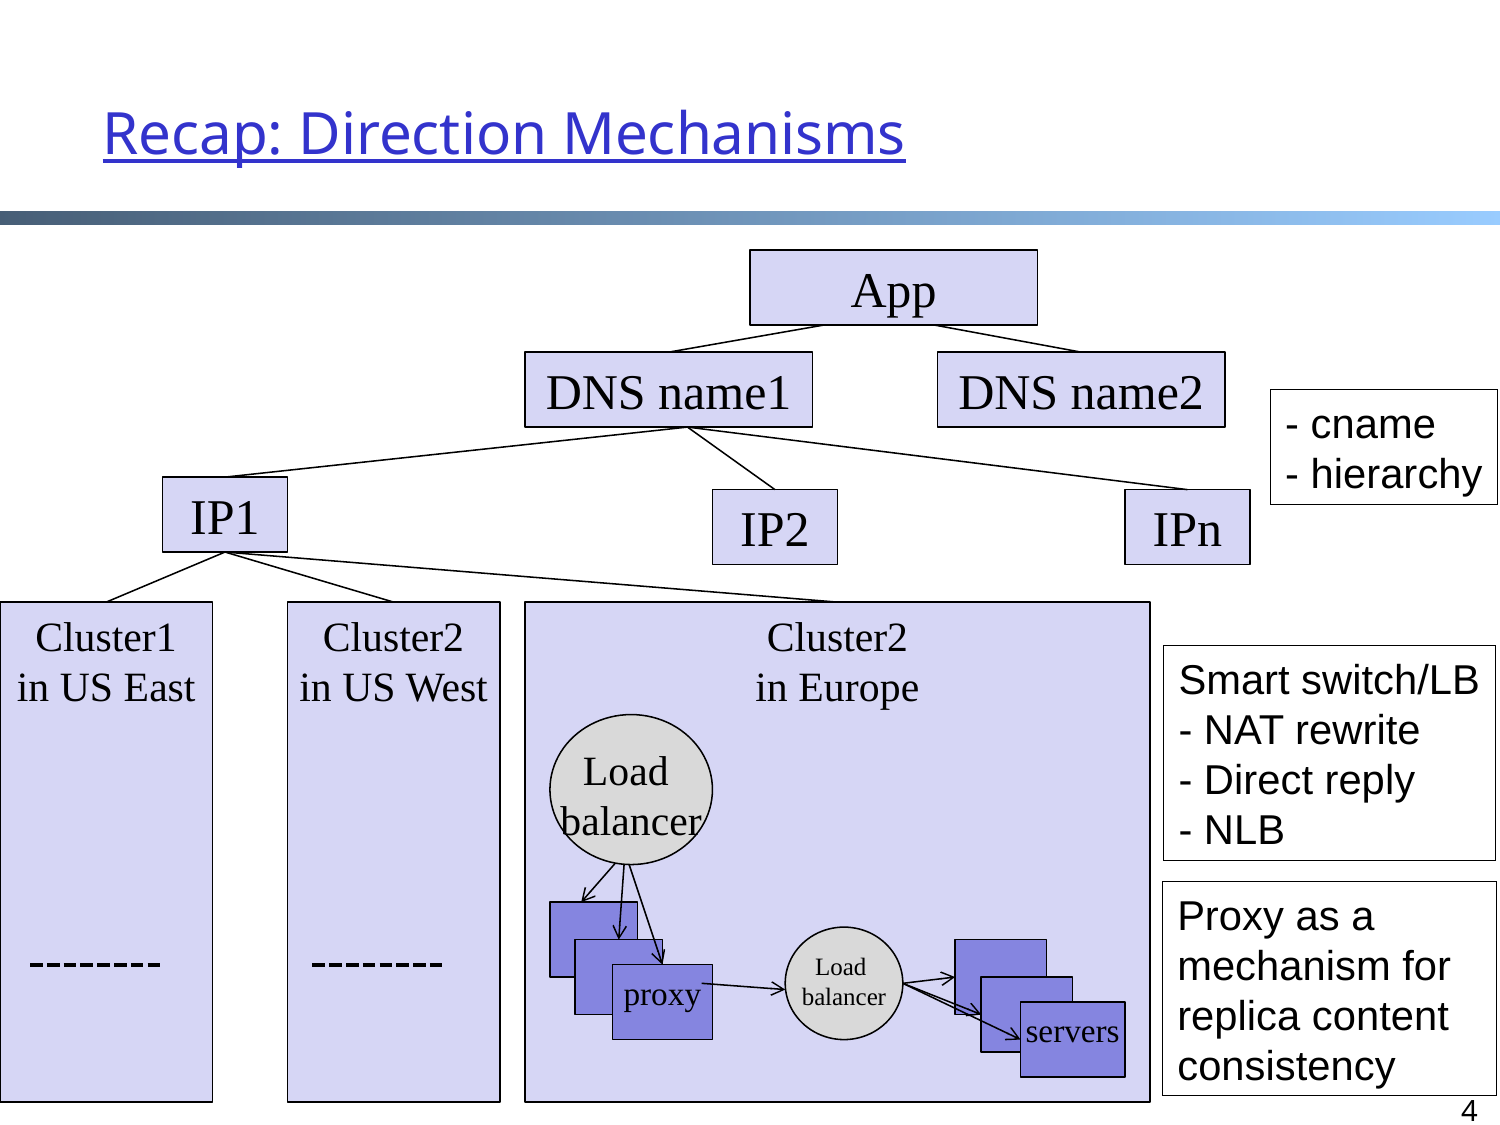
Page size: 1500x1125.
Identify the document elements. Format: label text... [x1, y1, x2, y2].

text_box Proxy as a mechanism for replica content consistency [1162, 881, 1497, 1096]
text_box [893, 317, 1082, 353]
text_box Smart switch/LB - NAT rewrite - Direct reply - NLB [1163, 645, 1496, 861]
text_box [0, 551, 1151, 1103]
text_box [701, 926, 1126, 1078]
title Recap: Direction Mechanisms [87, 37, 1438, 225]
text_box - cname - hierarchy [1270, 389, 1498, 505]
text_box App [749, 249, 1038, 325]
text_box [162, 351, 1251, 565]
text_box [668, 320, 851, 353]
text_box 4 [1417, 1064, 1493, 1125]
